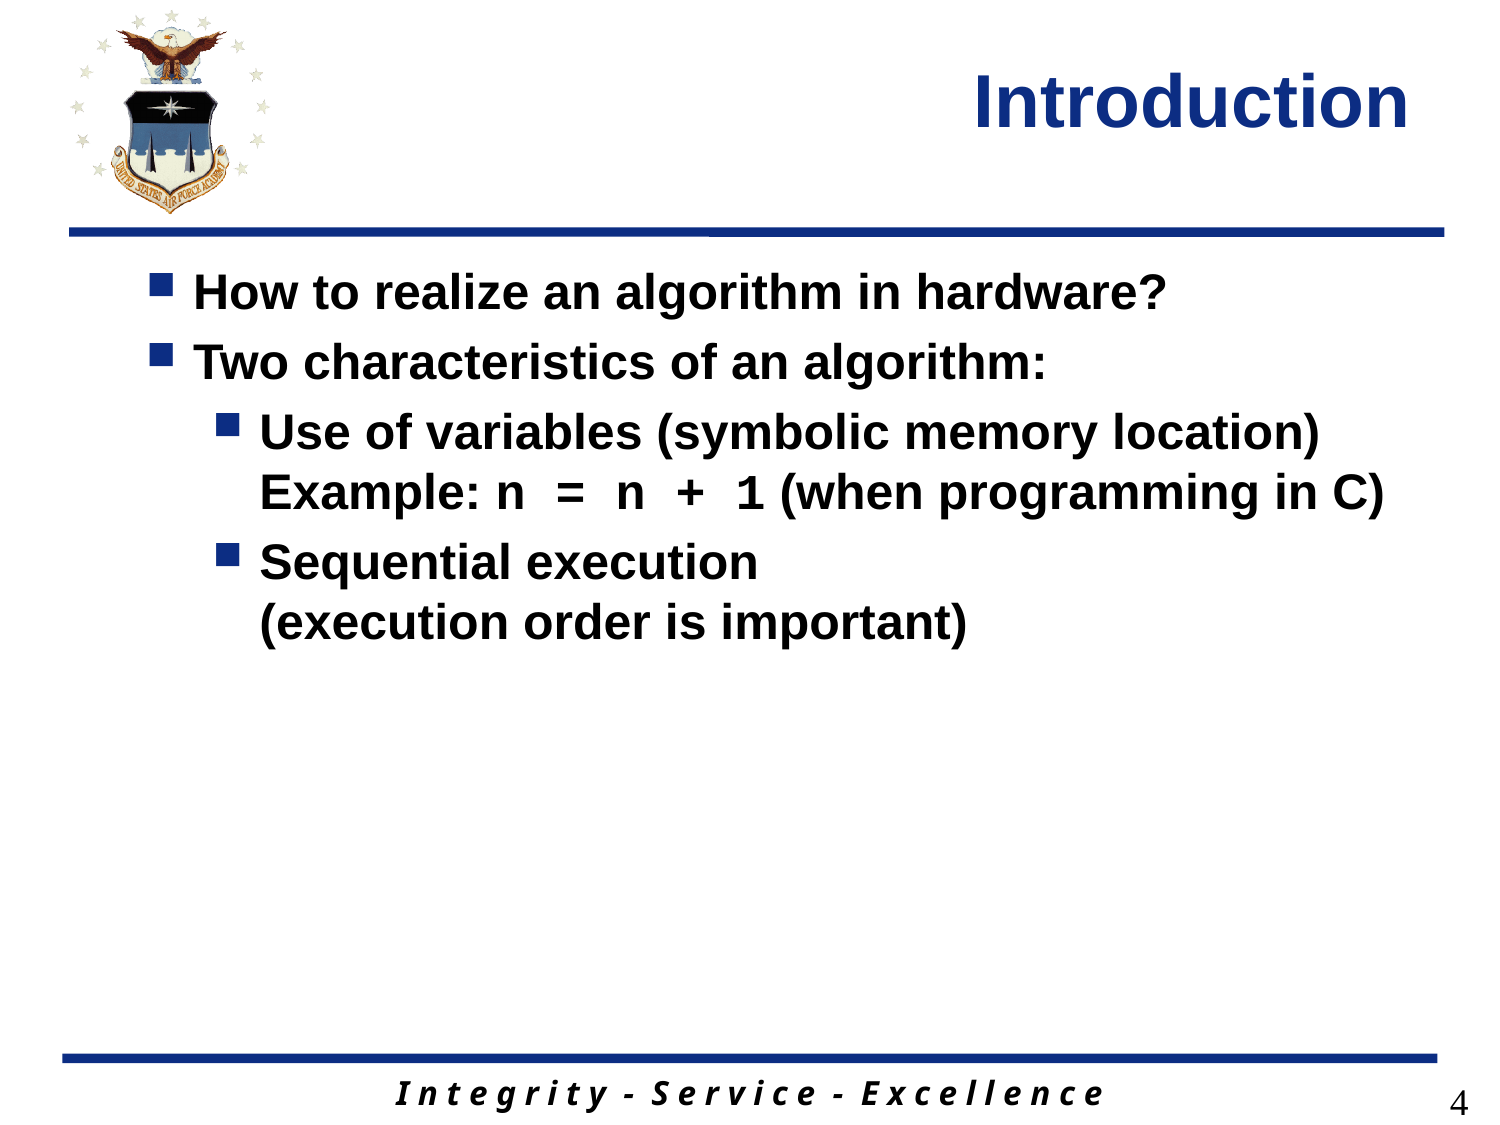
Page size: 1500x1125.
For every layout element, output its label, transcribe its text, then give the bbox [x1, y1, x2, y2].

picture [63, 0, 275, 222]
slide_number 4 [1133, 1025, 1484, 1105]
list How to realize an algorithm in hardware? Two characteristics of an algorithm: Use of variables (symbolic memory location) Example: n = n + 1 (when programming in C) Sequential execution (execution order is important) [131, 251, 1466, 676]
title Introduction [313, 12, 1427, 201]
